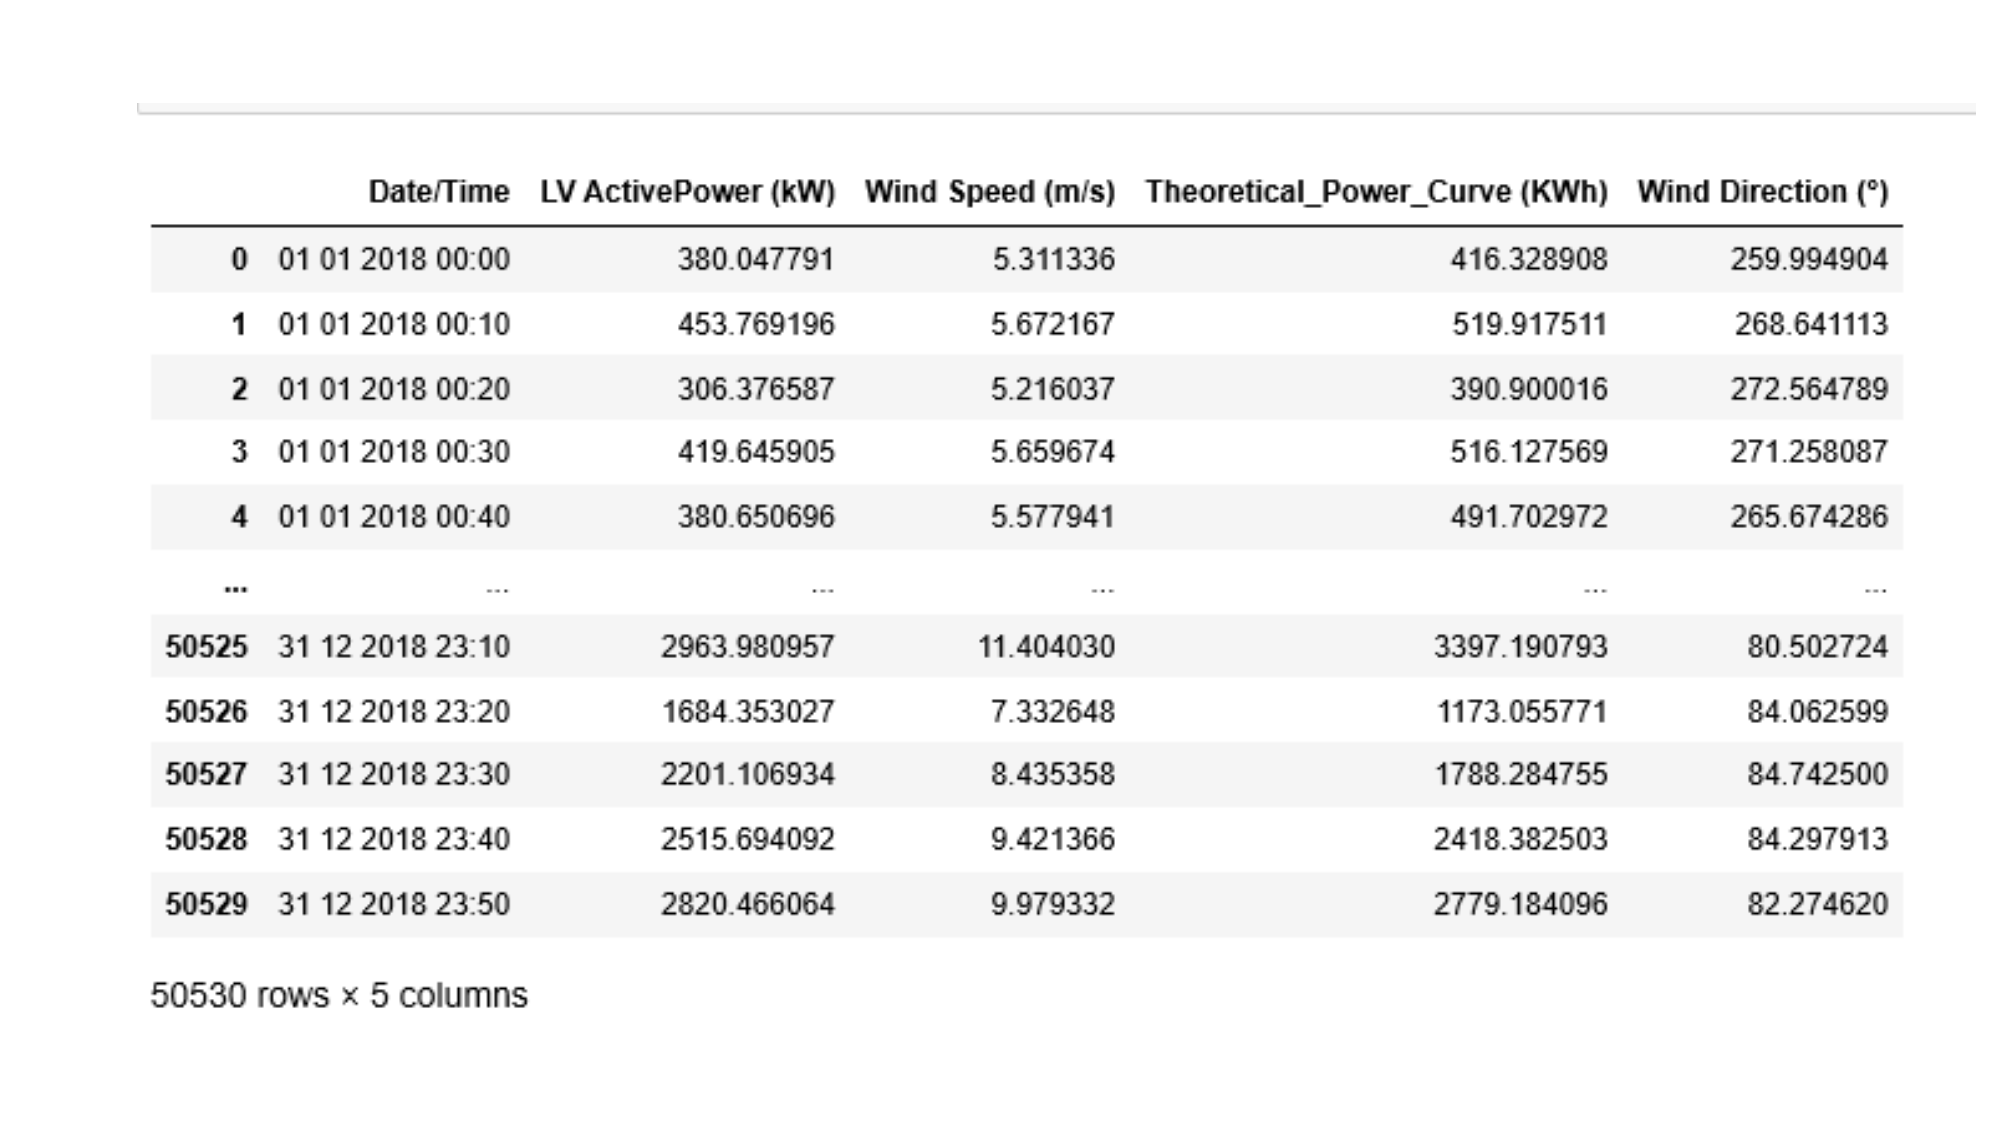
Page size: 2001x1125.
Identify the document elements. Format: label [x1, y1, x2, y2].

list [137, 103, 1976, 1043]
